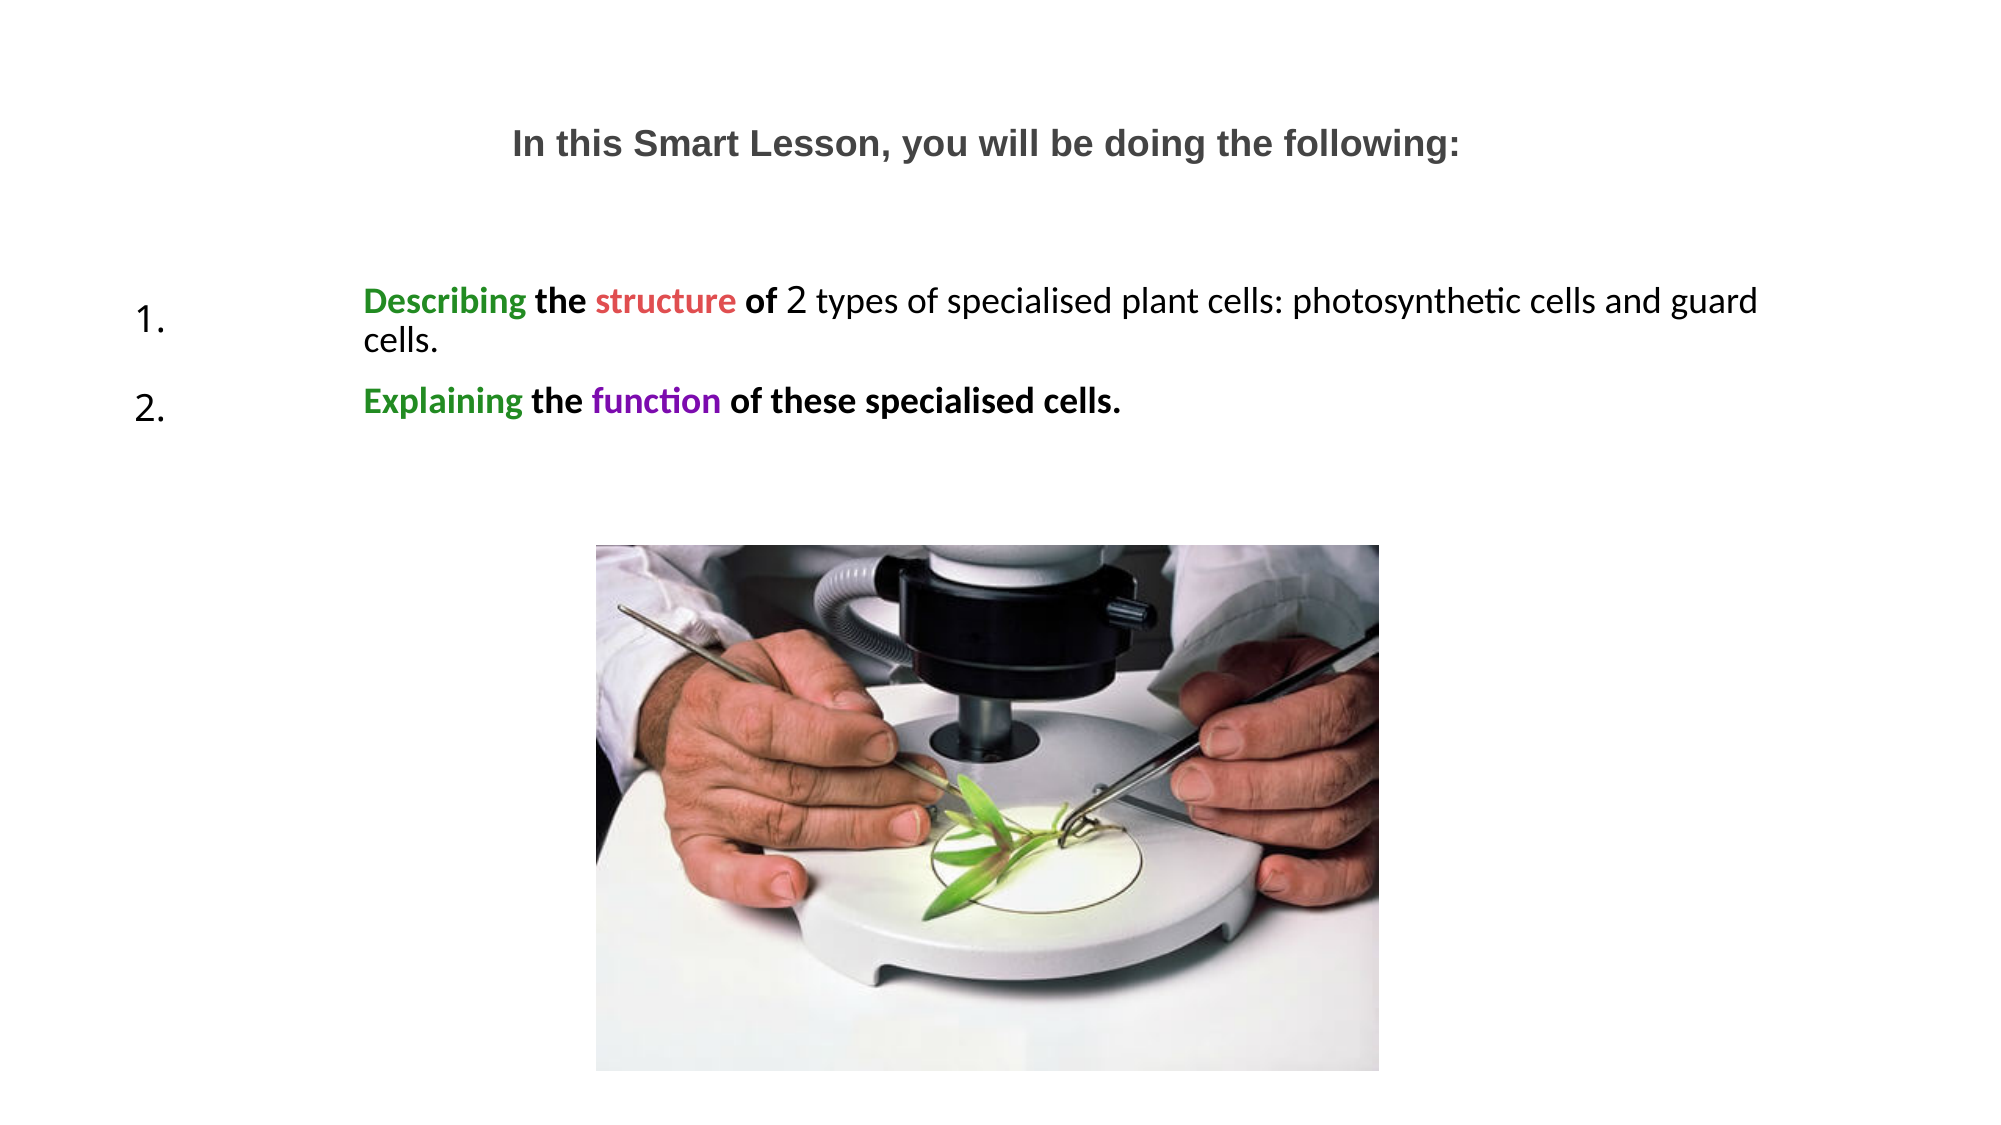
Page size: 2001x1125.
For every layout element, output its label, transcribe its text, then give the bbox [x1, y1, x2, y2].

table_header 1. [125, 263, 354, 372]
table_cell 2. [125, 372, 354, 436]
text_box In this Smart Lesson, you will be doing the following: [160, 111, 1815, 262]
picture [596, 545, 1379, 1071]
table_cell Explaining the function of these specialised cells. [354, 372, 1850, 436]
table_header Describing the structure of 2 types of specialised plant cells: photosynthetic cells and guard cells. [354, 263, 1850, 372]
